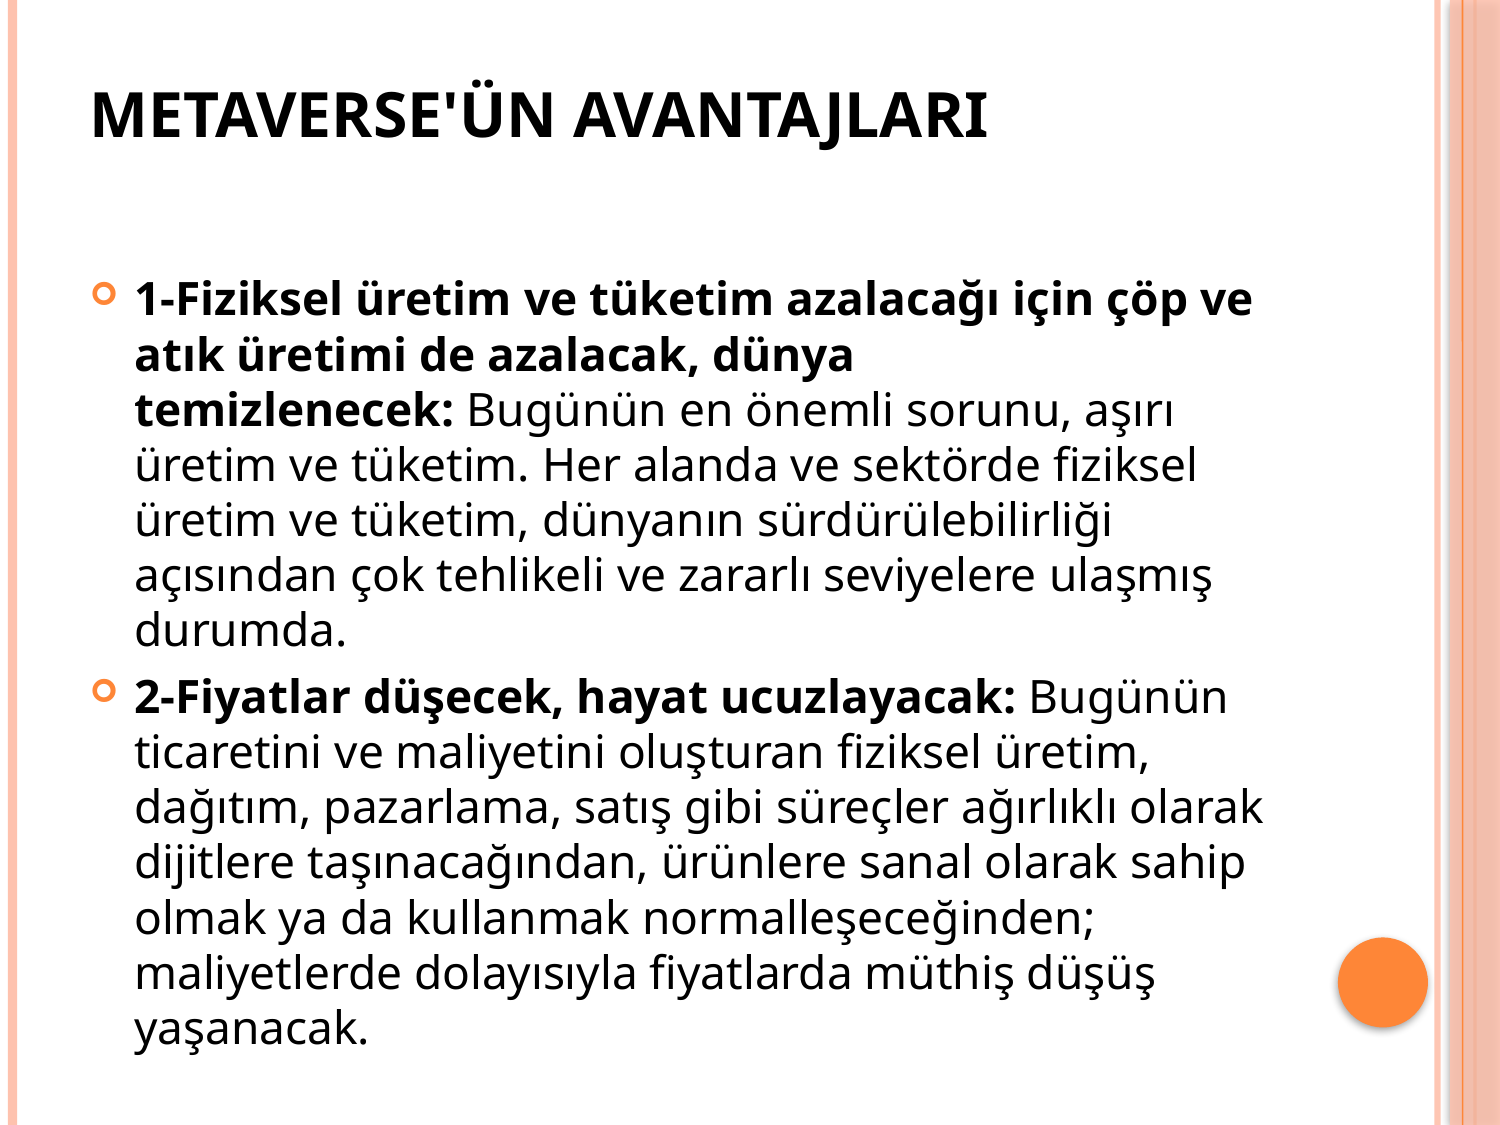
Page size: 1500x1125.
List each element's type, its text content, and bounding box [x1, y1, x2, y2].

list 1-Fiziksel üretim ve tüketim azalacağı için çöp ve atık üretimi de azalacak, dünya temizlenecek: Bugünün en önemli sorunu, aşırı üretim ve tüketim. Her alanda ve sektörde fiziksel üretim ve tüketim, dünyanın sürdürülebilirliği açısından çok tehlikeli ve zararlı seviyelere ulaşmış durumda. 2-Fiyatlar düşecek, hayat ucuzlayacak: Bugünün ticaretini ve maliyetini oluşturan fiziksel üretim, dağıtım, pazarlama, satış gibi süreçler ağırlıklı olarak dijitlere taşınacağından, ürünlere sanal olarak sahip olmak ya da kullanmak normalleşeceğinden; maliyetlerde dolayısıyla fiyatlarda müthiş düşüş yaşanacak. [75, 262, 1300, 1062]
title METAVERSE'ÜN avantajları [75, 45, 1300, 233]
